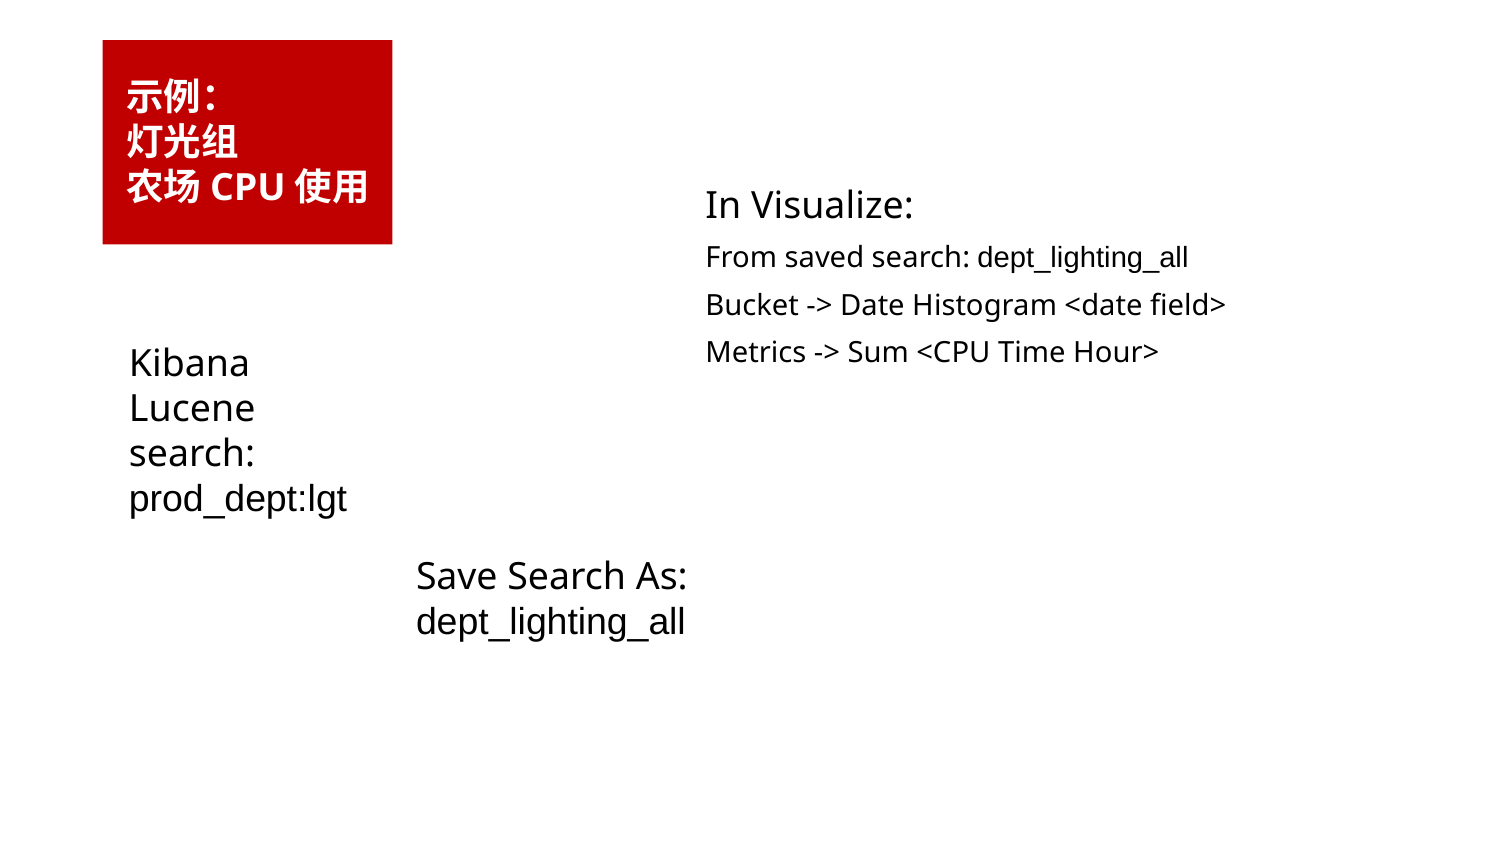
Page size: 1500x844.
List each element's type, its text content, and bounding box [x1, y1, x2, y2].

text_box Kibana Lucene search: prod_dept:lgt [114, 331, 367, 527]
text_box Save Search As: dept_lighting_all [401, 544, 710, 650]
text_box In Visualize: From saved search: dept_lighting_all Bucket -> Date Histogram <date field> Metrics -> Sum <CPU Time Hour> [690, 173, 1260, 376]
text_box [102, 40, 393, 245]
text_box 示例： 灯光组 农场CPU使用 [111, 65, 385, 215]
